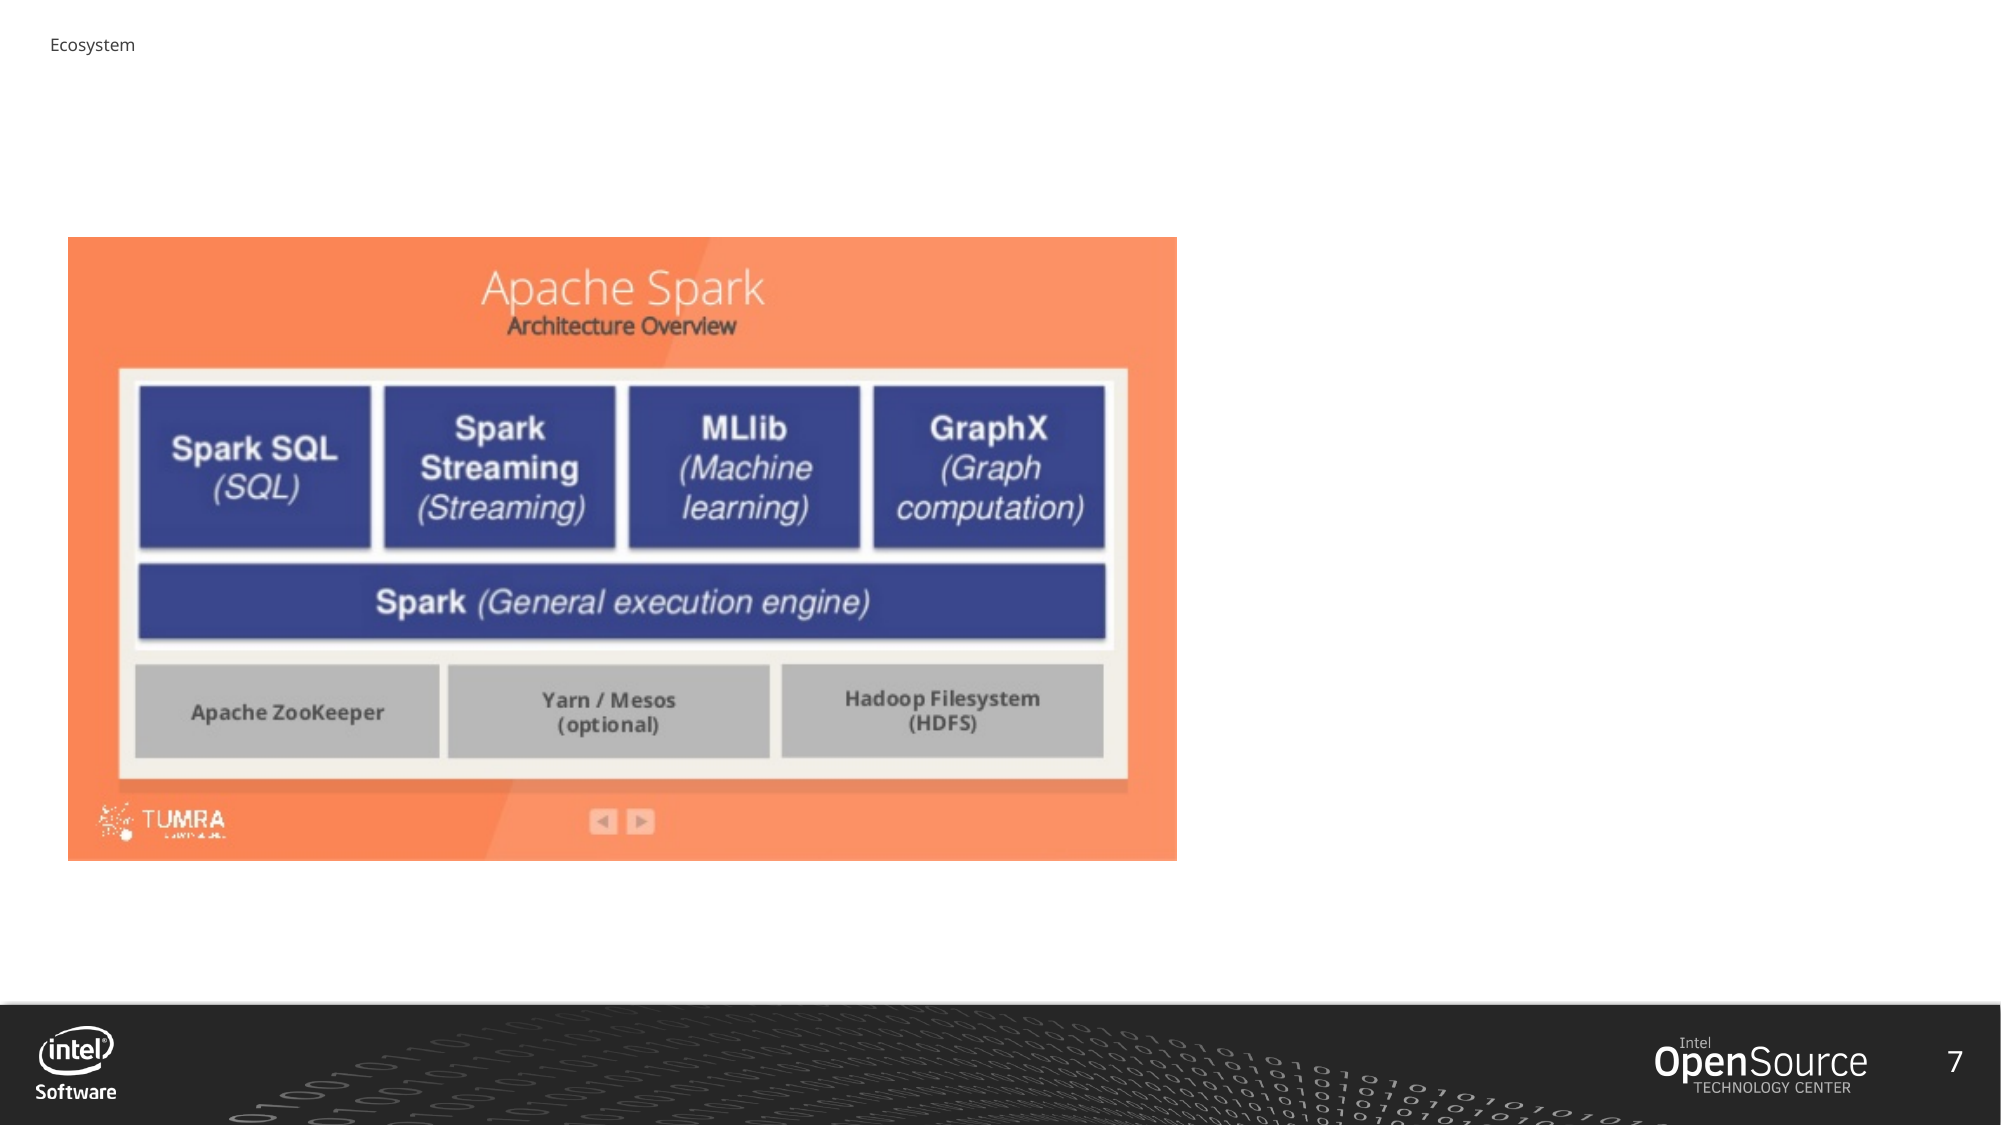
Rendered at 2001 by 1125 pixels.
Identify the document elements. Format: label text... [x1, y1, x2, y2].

picture [36, 1004, 1903, 1125]
title Ecosystem [50, 34, 1461, 139]
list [68, 237, 1177, 862]
